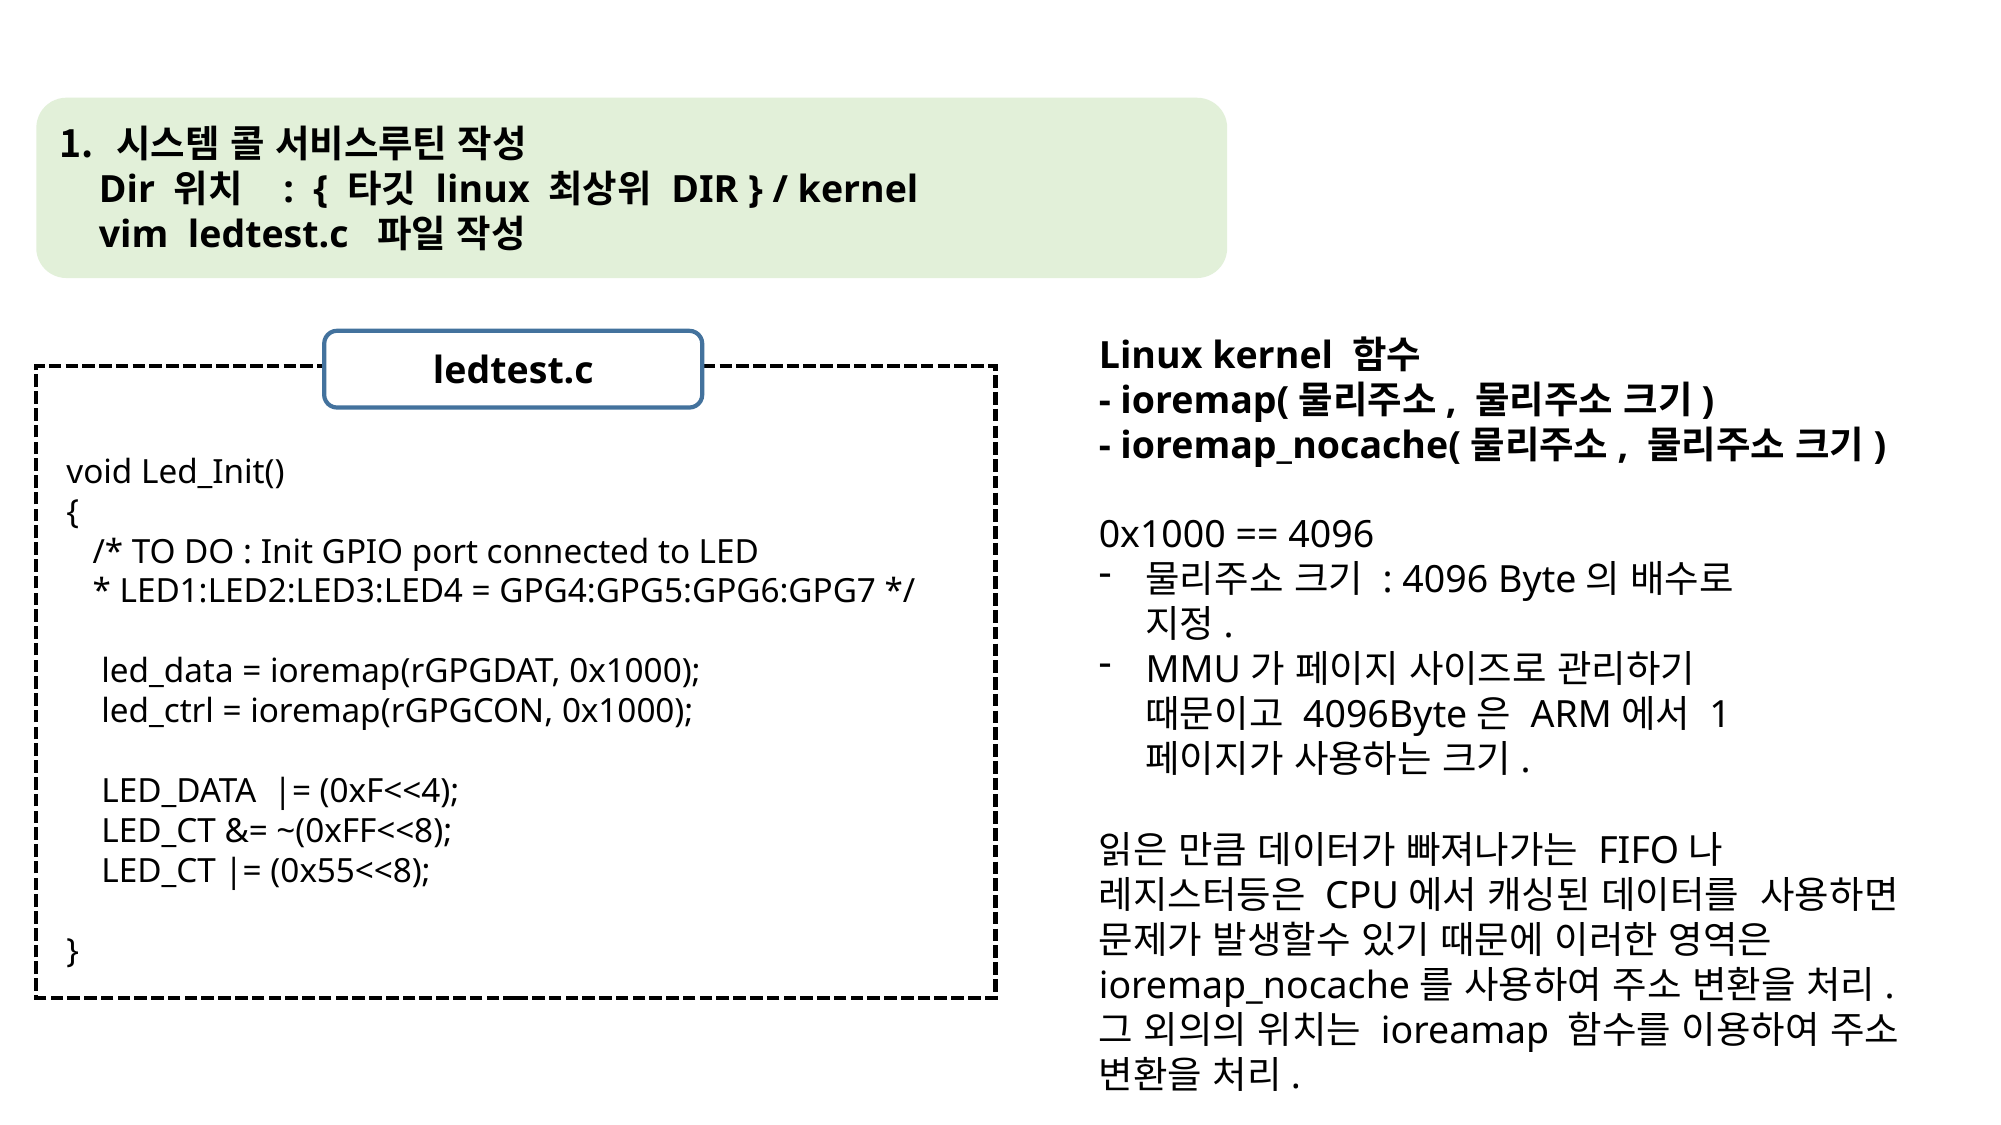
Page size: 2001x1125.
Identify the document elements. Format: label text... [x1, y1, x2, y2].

text_box ledtest.c [352, 338, 675, 398]
text_box 읽은 만큼 데이터가 빠져나가는 FIFO나 레지스터등은 CPU에서 캐싱된 데이터를 사용하면 문제가 발생할수 있기 때문에 이러한 영역은 ioremap_nocache를 사용하여 주소 변환을 처리.그 외의의 위치는 ioreamap 함수를 이용하여 주소 변환을 처리. [1084, 818, 1937, 1104]
text_box 시스템 콜 서비스루틴 작성 Dir 위치 : { 타깃 linux 최상위 DIR } / kernel vim ledtest.c 파일 작성 [35, 96, 1229, 280]
text_box Linux kernel 함수 - ioremap(물리주소, 물리주소 크기) - ioremap_nocache(물리주소, 물리주소 크기) [1084, 323, 1962, 473]
text_box 0x1000 == 4096 물리주소 크기 : 4096 Byte의 배수로 지정. MMU가 페이지 사이즈로 관리하기 때문이고 4096Byte은 ARM에서 1페이지가 사용하는 크기. [1084, 502, 1764, 788]
text_box [323, 329, 704, 409]
text_box [35, 365, 996, 999]
